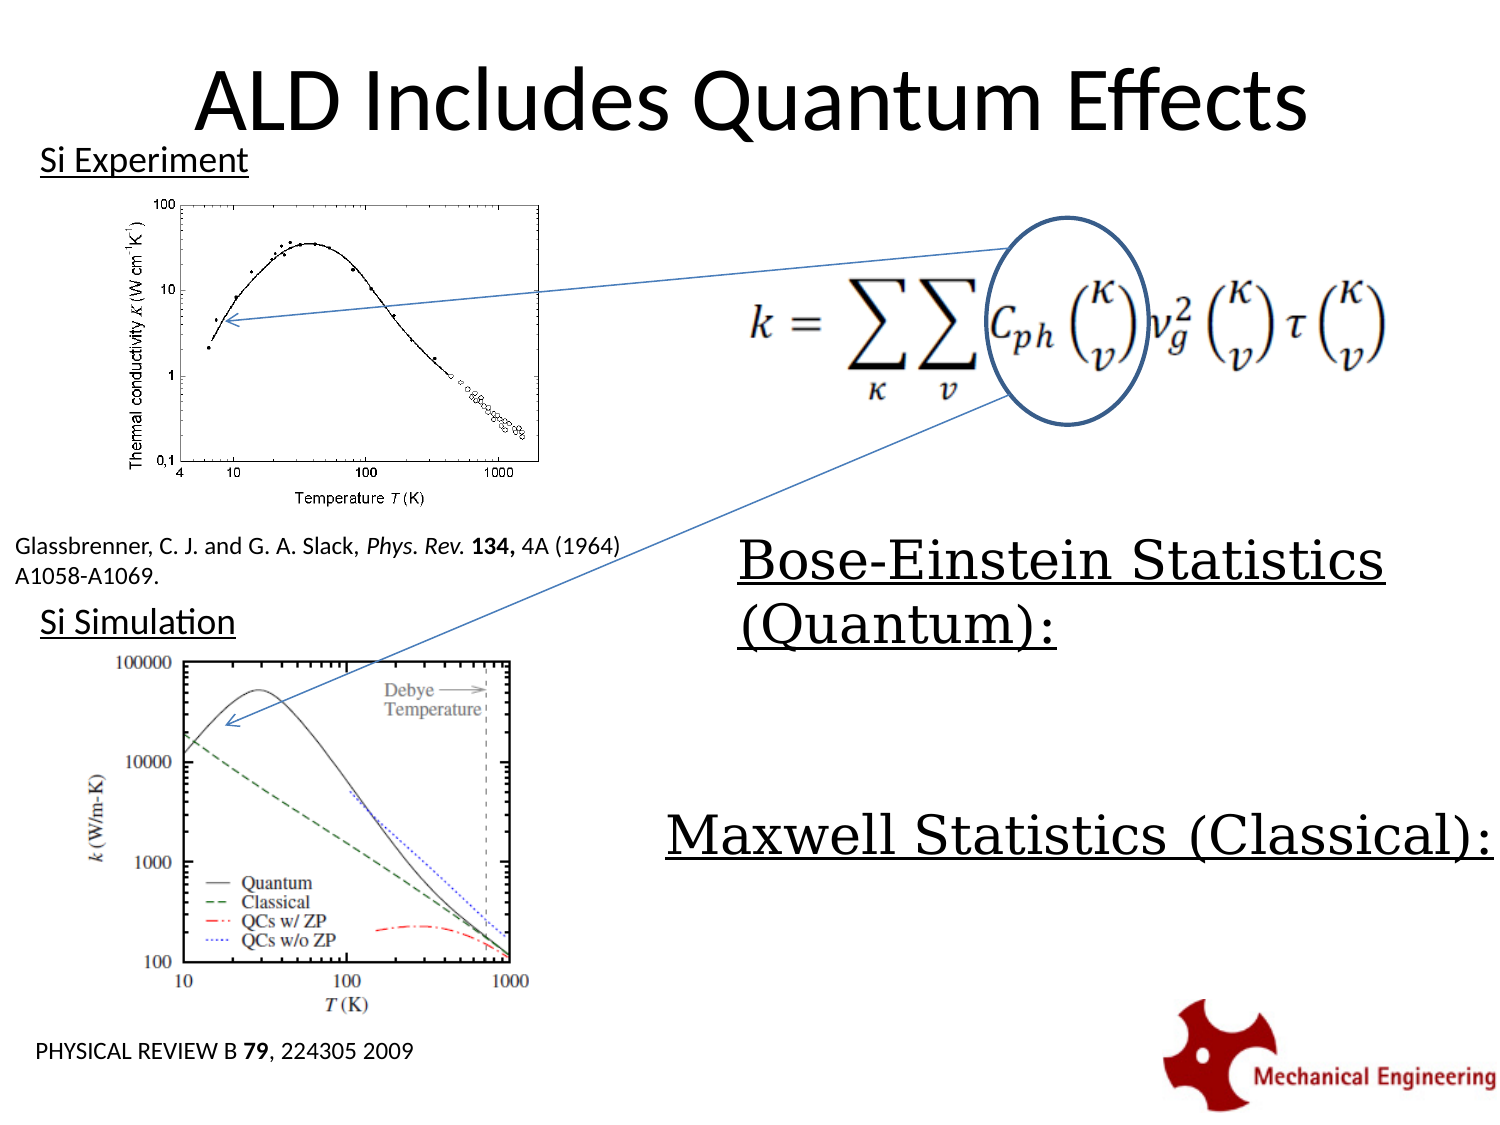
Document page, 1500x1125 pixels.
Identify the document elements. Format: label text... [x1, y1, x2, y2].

picture [112, 153, 581, 516]
picture [1162, 999, 1497, 1113]
text_box Glassbrenner, C. J. and G. A. Slack, Phys. Rev. 134, 4A (1964) A1058-A1069. [0, 522, 219, 597]
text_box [224, 217, 1401, 726]
text_box ALD Includes Quantum Effects [6, 0, 1500, 188]
text_box Si Experiment [24, 127, 350, 188]
picture [64, 633, 548, 1028]
text_box Si Simulation [24, 589, 219, 650]
text_box PHYSICAL REVIEW B 79, 224305 2009 [20, 1026, 430, 1072]
